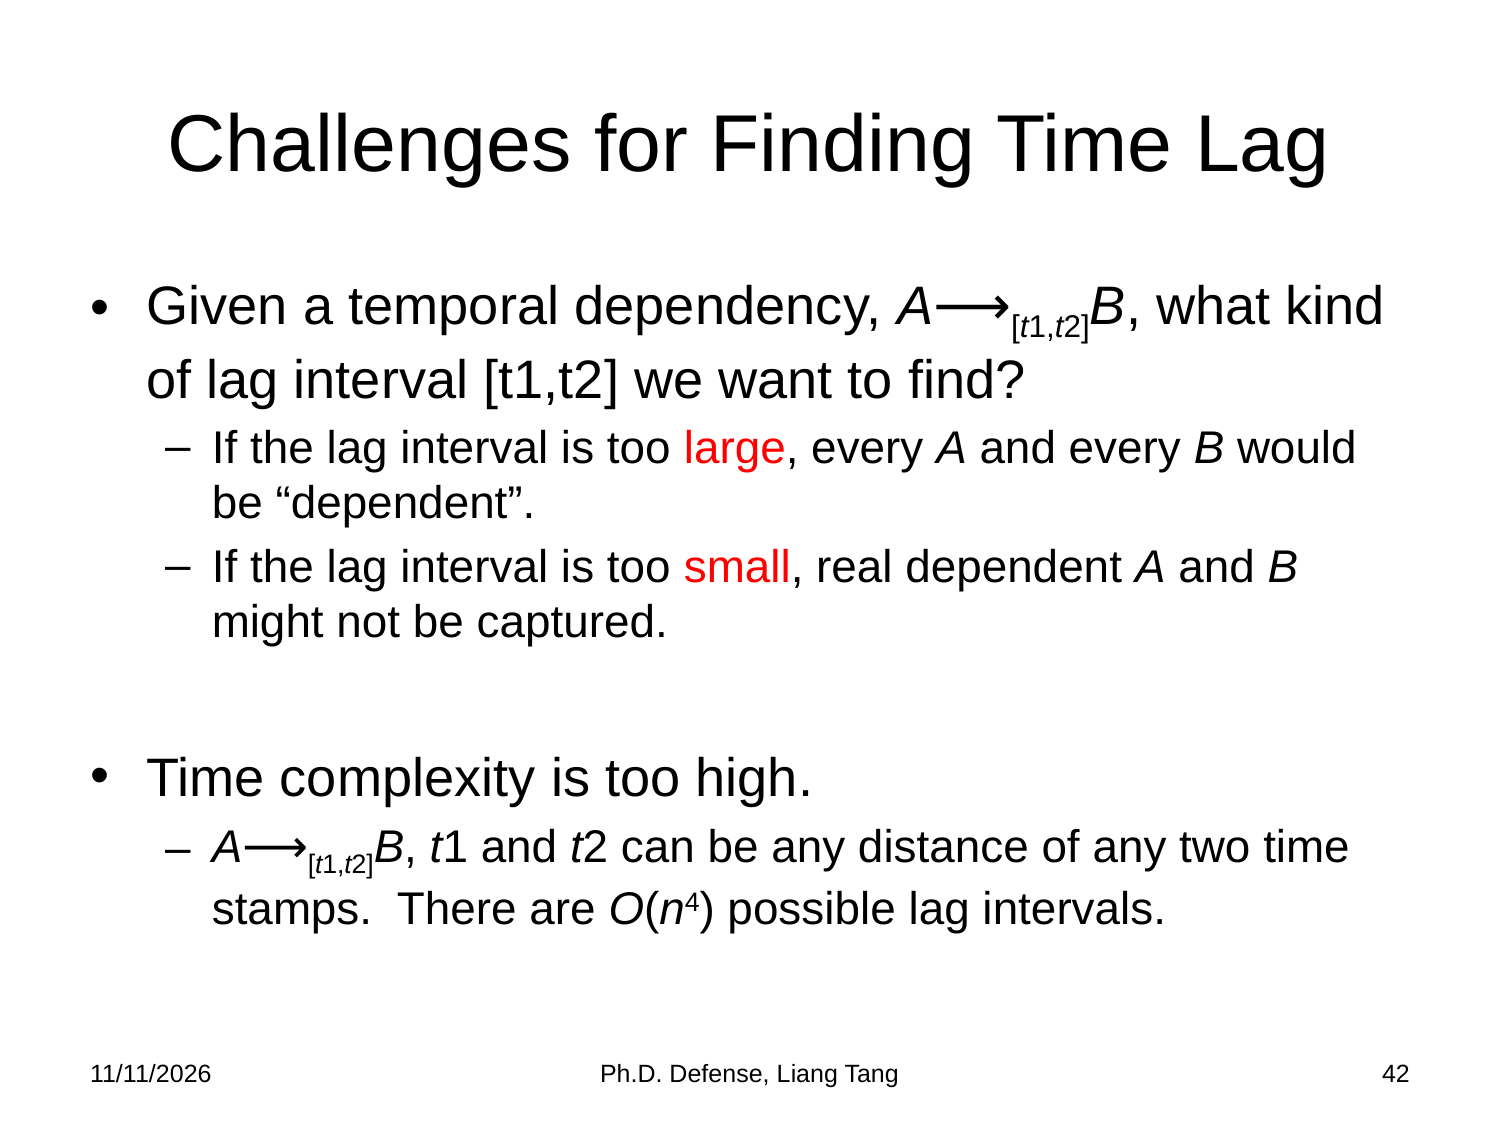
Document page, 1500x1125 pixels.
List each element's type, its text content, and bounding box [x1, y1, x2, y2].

list Given a temporal dependency, A⟶[t1,t2]B, what kind of lag interval [t1,t2] we want to find? If the lag interval is too large, every A and every B would be “dependent”. If the lag interval is too small, real dependent A and B might not be captured. Time complexity is too high. A⟶[t1,t2]B, t1 and t2 can be any distance of any two time stamps. There are O(n4) possible lag intervals. [75, 262, 1425, 1005]
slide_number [75, 1042, 425, 1103]
slide_number 42 [1074, 1042, 1425, 1103]
footer Ph.D. Defense, Liang Tang [512, 1042, 988, 1103]
title Challenges for Finding Time Lag [75, 45, 1425, 233]
